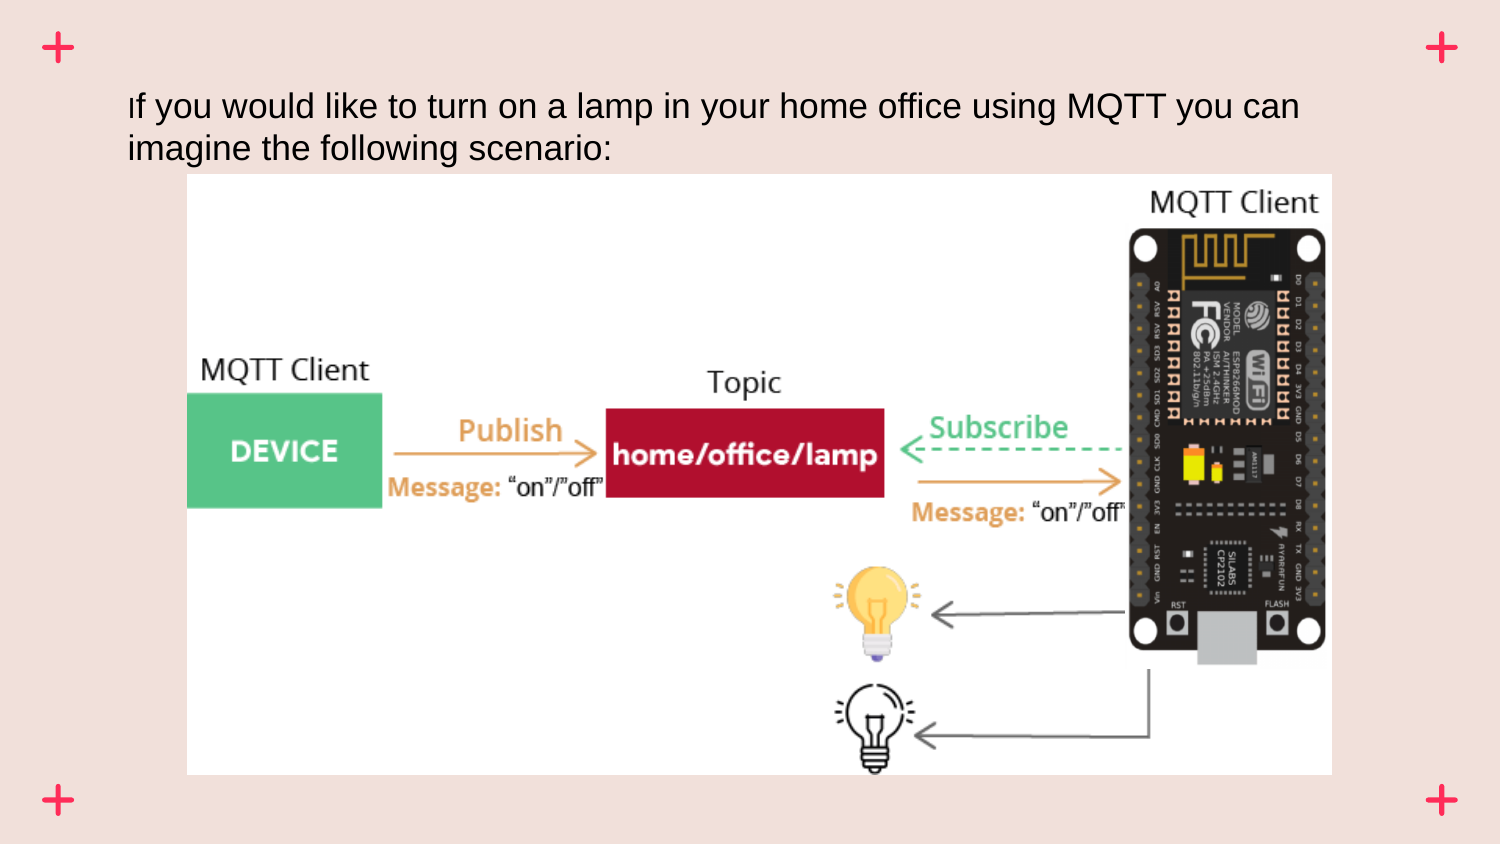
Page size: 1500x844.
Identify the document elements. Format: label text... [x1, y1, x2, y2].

text_box If you would like to turn on a lamp in your home office using MQTT you can imagine the following scenario: [112, 67, 1345, 183]
picture [187, 174, 1332, 775]
